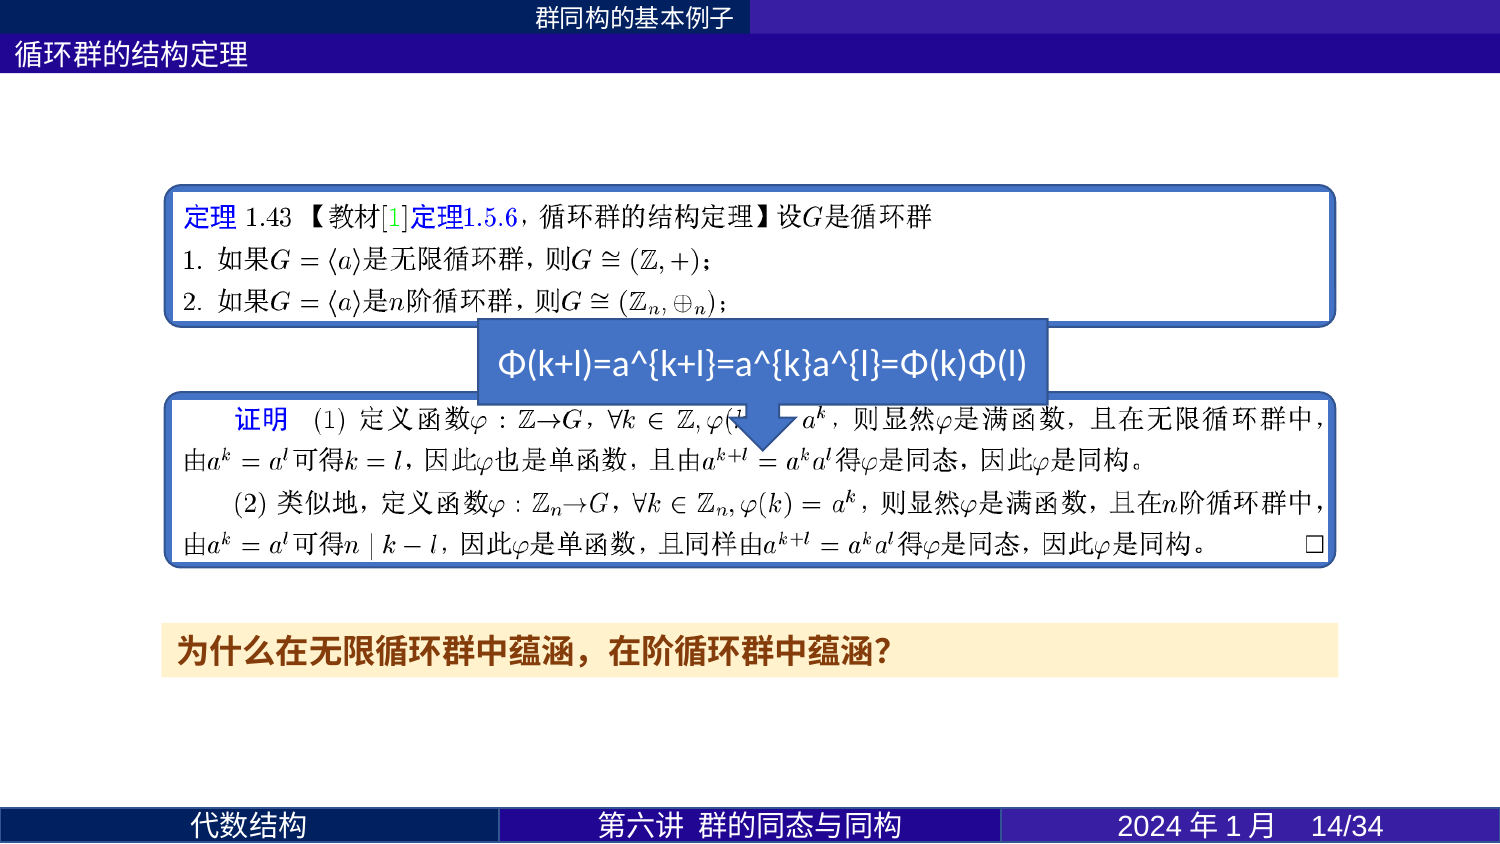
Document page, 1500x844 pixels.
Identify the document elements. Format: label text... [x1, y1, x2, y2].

text_box 循环群的结构定理 [0, 33, 1500, 74]
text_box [164, 392, 1336, 568]
text_box 代数结构 [0, 807, 498, 843]
text_box 第六讲 群的同态与同构 [498, 807, 1000, 843]
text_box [164, 185, 1336, 327]
text_box 群同构的基本例子 [0, 0, 749, 33]
text_box 2024年1月 14/34 [1000, 807, 1500, 843]
text_box [749, 0, 1500, 33]
text_box Φ(k+l)=a^{k+l}=a^{k}a^{l}=Φ(k)Φ(l) [477, 327, 1049, 392]
